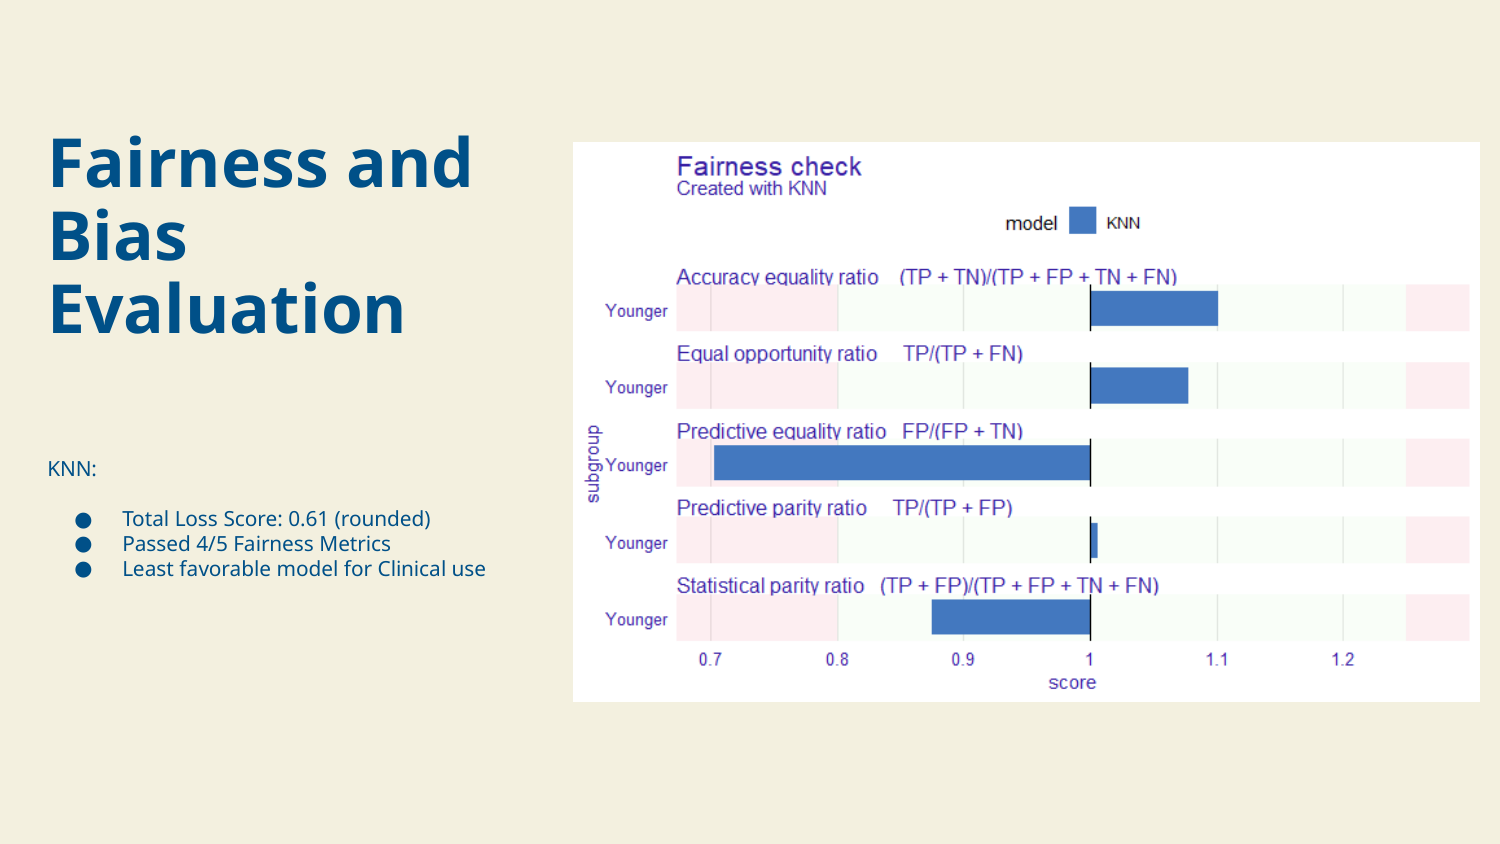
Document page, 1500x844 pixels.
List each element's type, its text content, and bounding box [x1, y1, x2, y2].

list KNN: Total Loss Score: 0.61 (rounded) Passed 4/5 Fairness Metrics Least favorable model for Clinical use [32, 440, 550, 740]
title Fairness and Bias Evaluation [32, 172, 550, 440]
picture [573, 141, 1481, 702]
